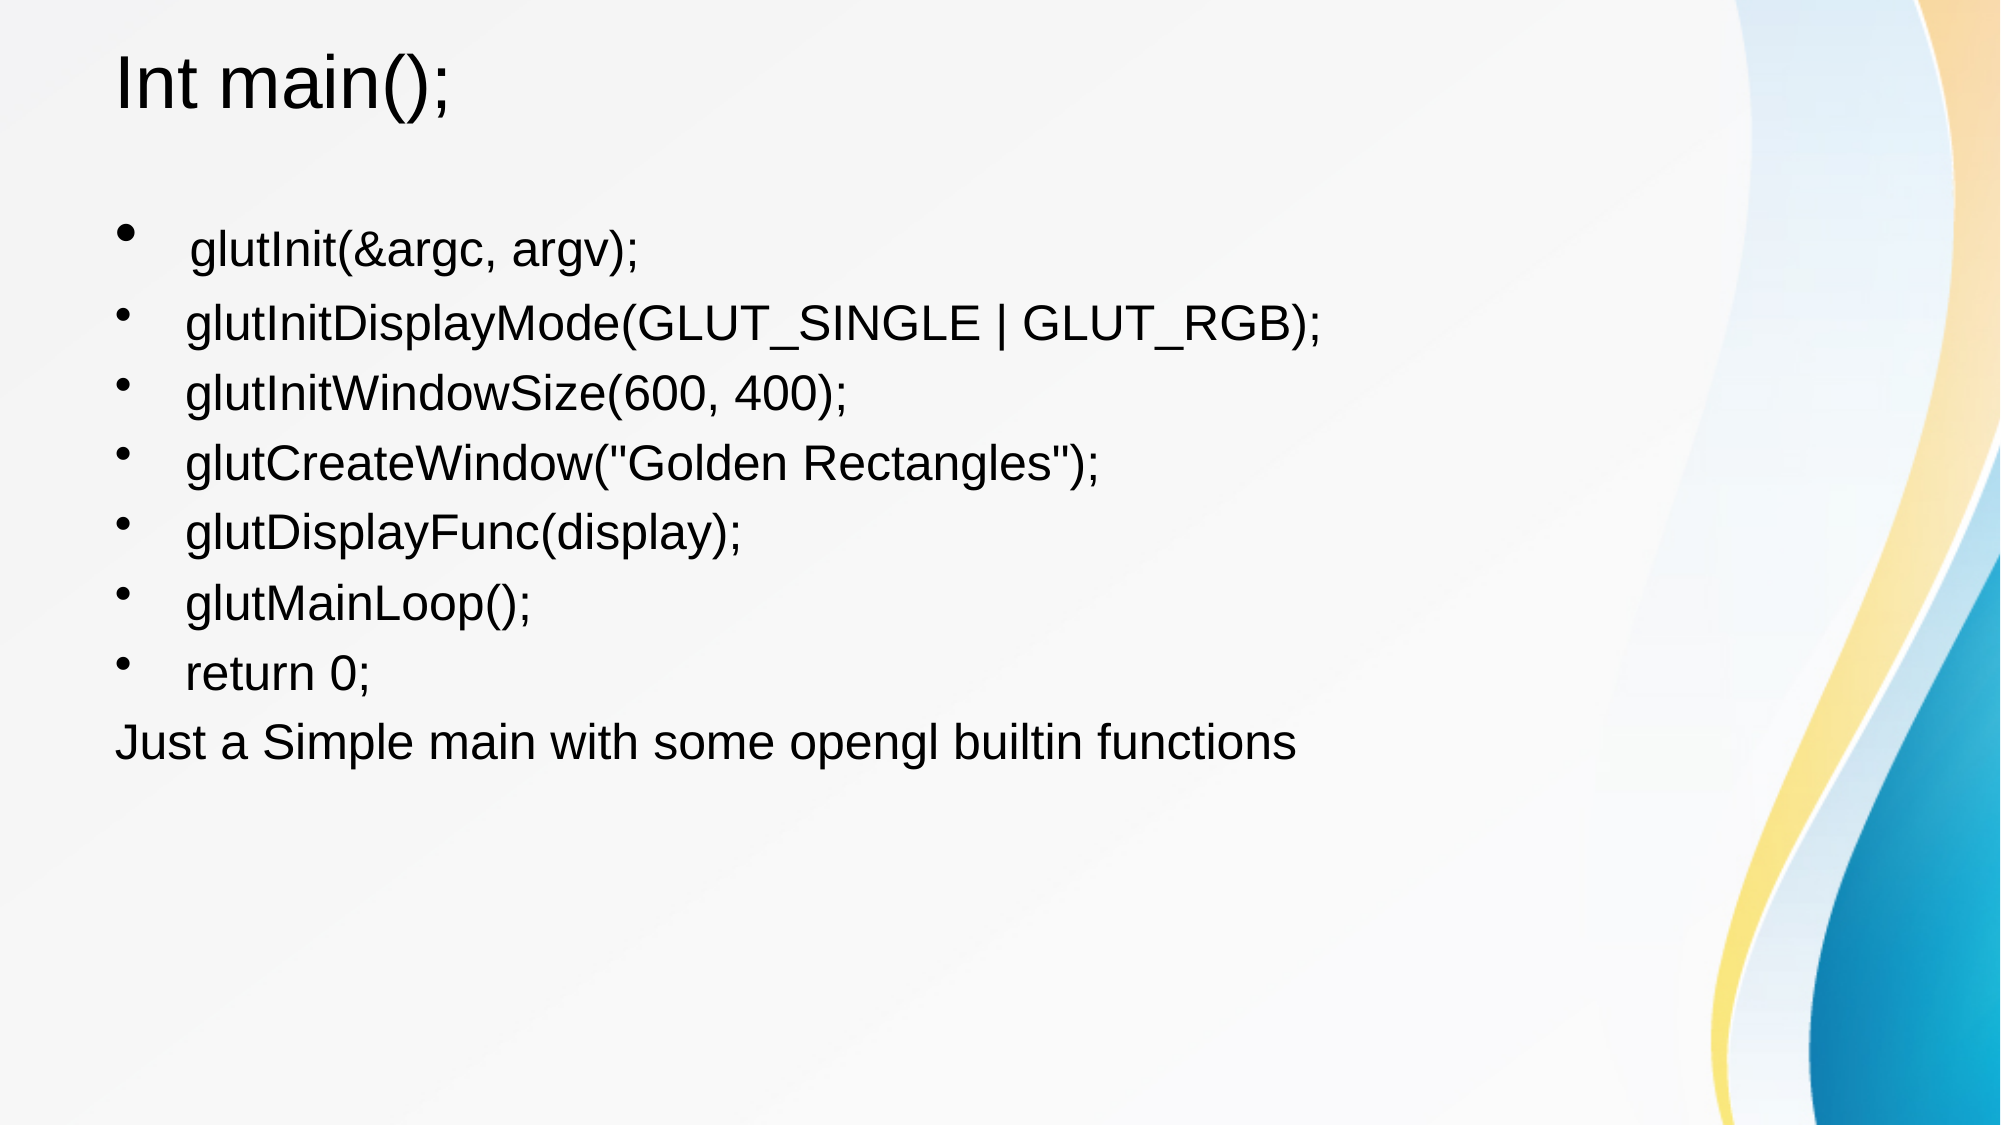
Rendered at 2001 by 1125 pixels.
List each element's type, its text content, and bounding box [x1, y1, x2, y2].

list glutInit(&argc, argv); glutInitDisplayMode(GLUT_SINGLE | GLUT_RGB); glutInitWindowSize(600, 400); glutCreateWindow("Golden Rectangles"); glutDisplayFunc(display); glutMainLoop(); return 0; Just a Simple main with some opengl builtin functions [99, 192, 1901, 1006]
title Int main(); [99, 30, 1901, 127]
picture [0, 0, 2001, 1125]
